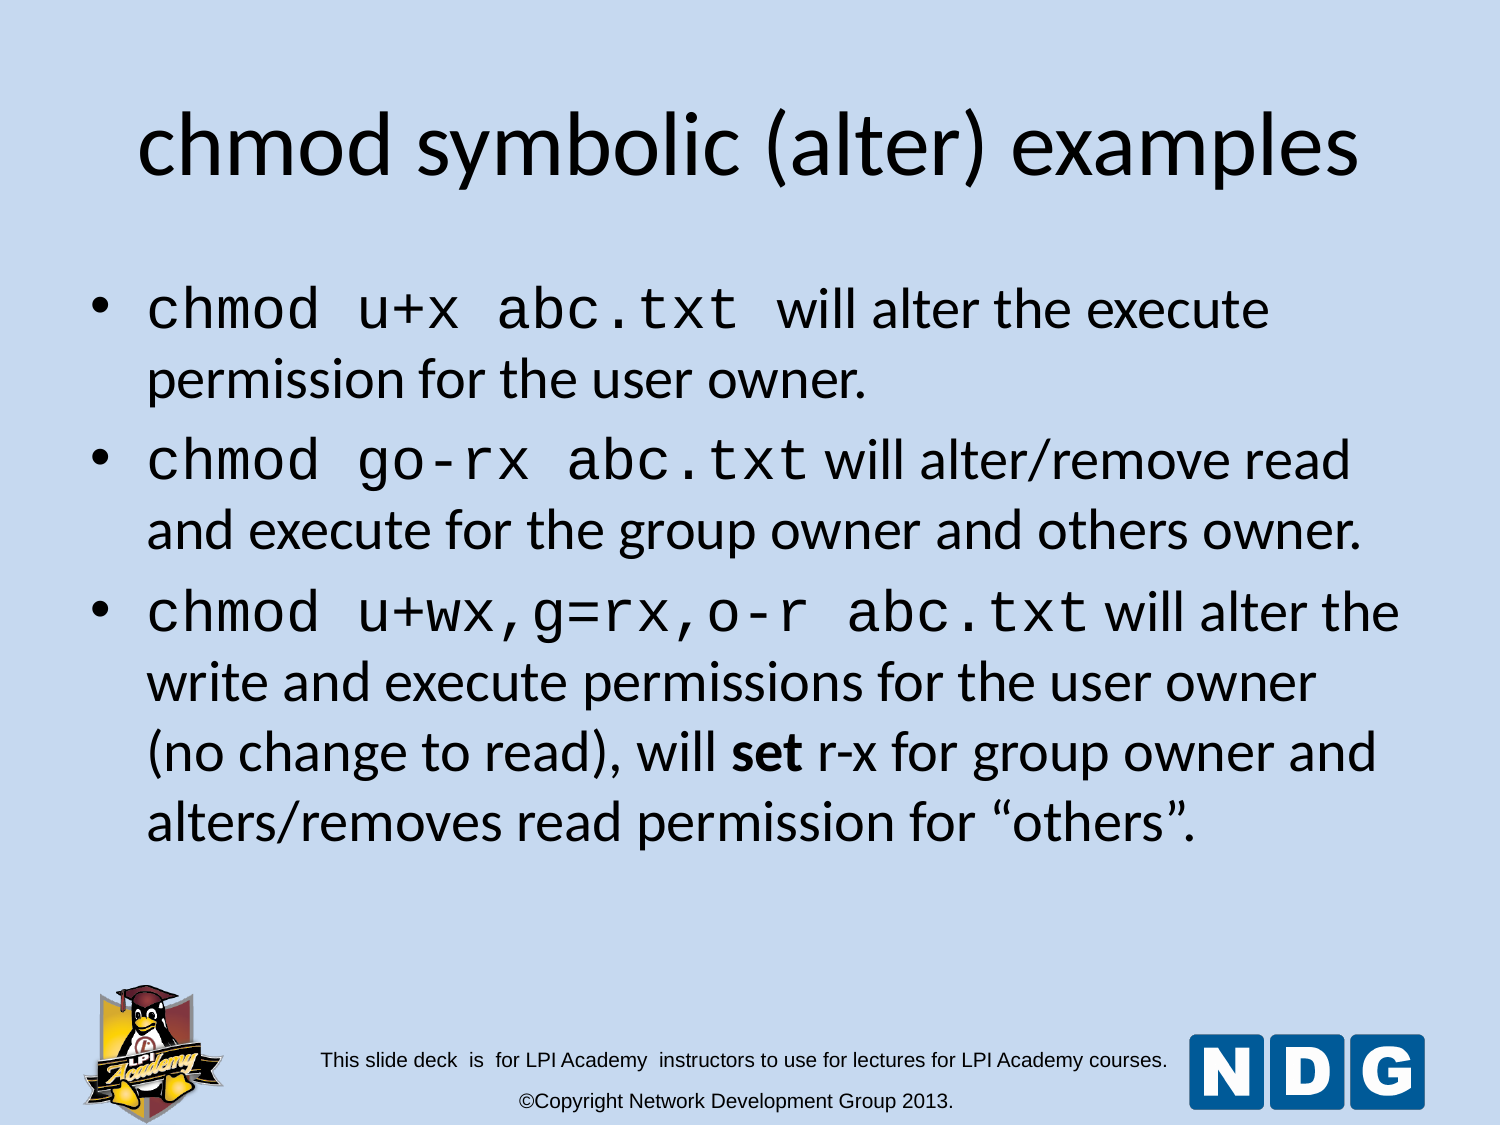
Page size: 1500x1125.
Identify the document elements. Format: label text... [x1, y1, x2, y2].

list chmod u+x abc.txt will alter the execute permission for the user owner. chmod go-rx abc.txt will alter/remove read and execute for the group owner and others owner. chmod u+wx,g=rx,o-r abc.txt will alter the write and execute permissions for the user owner (no change to read), will set r-x for group owner and alters/removes read permission for “others”. [74, 262, 1426, 1006]
picture [75, 1006, 229, 1125]
title chmod symbolic (alter) examples [74, 44, 1426, 233]
picture [1189, 1034, 1425, 1110]
